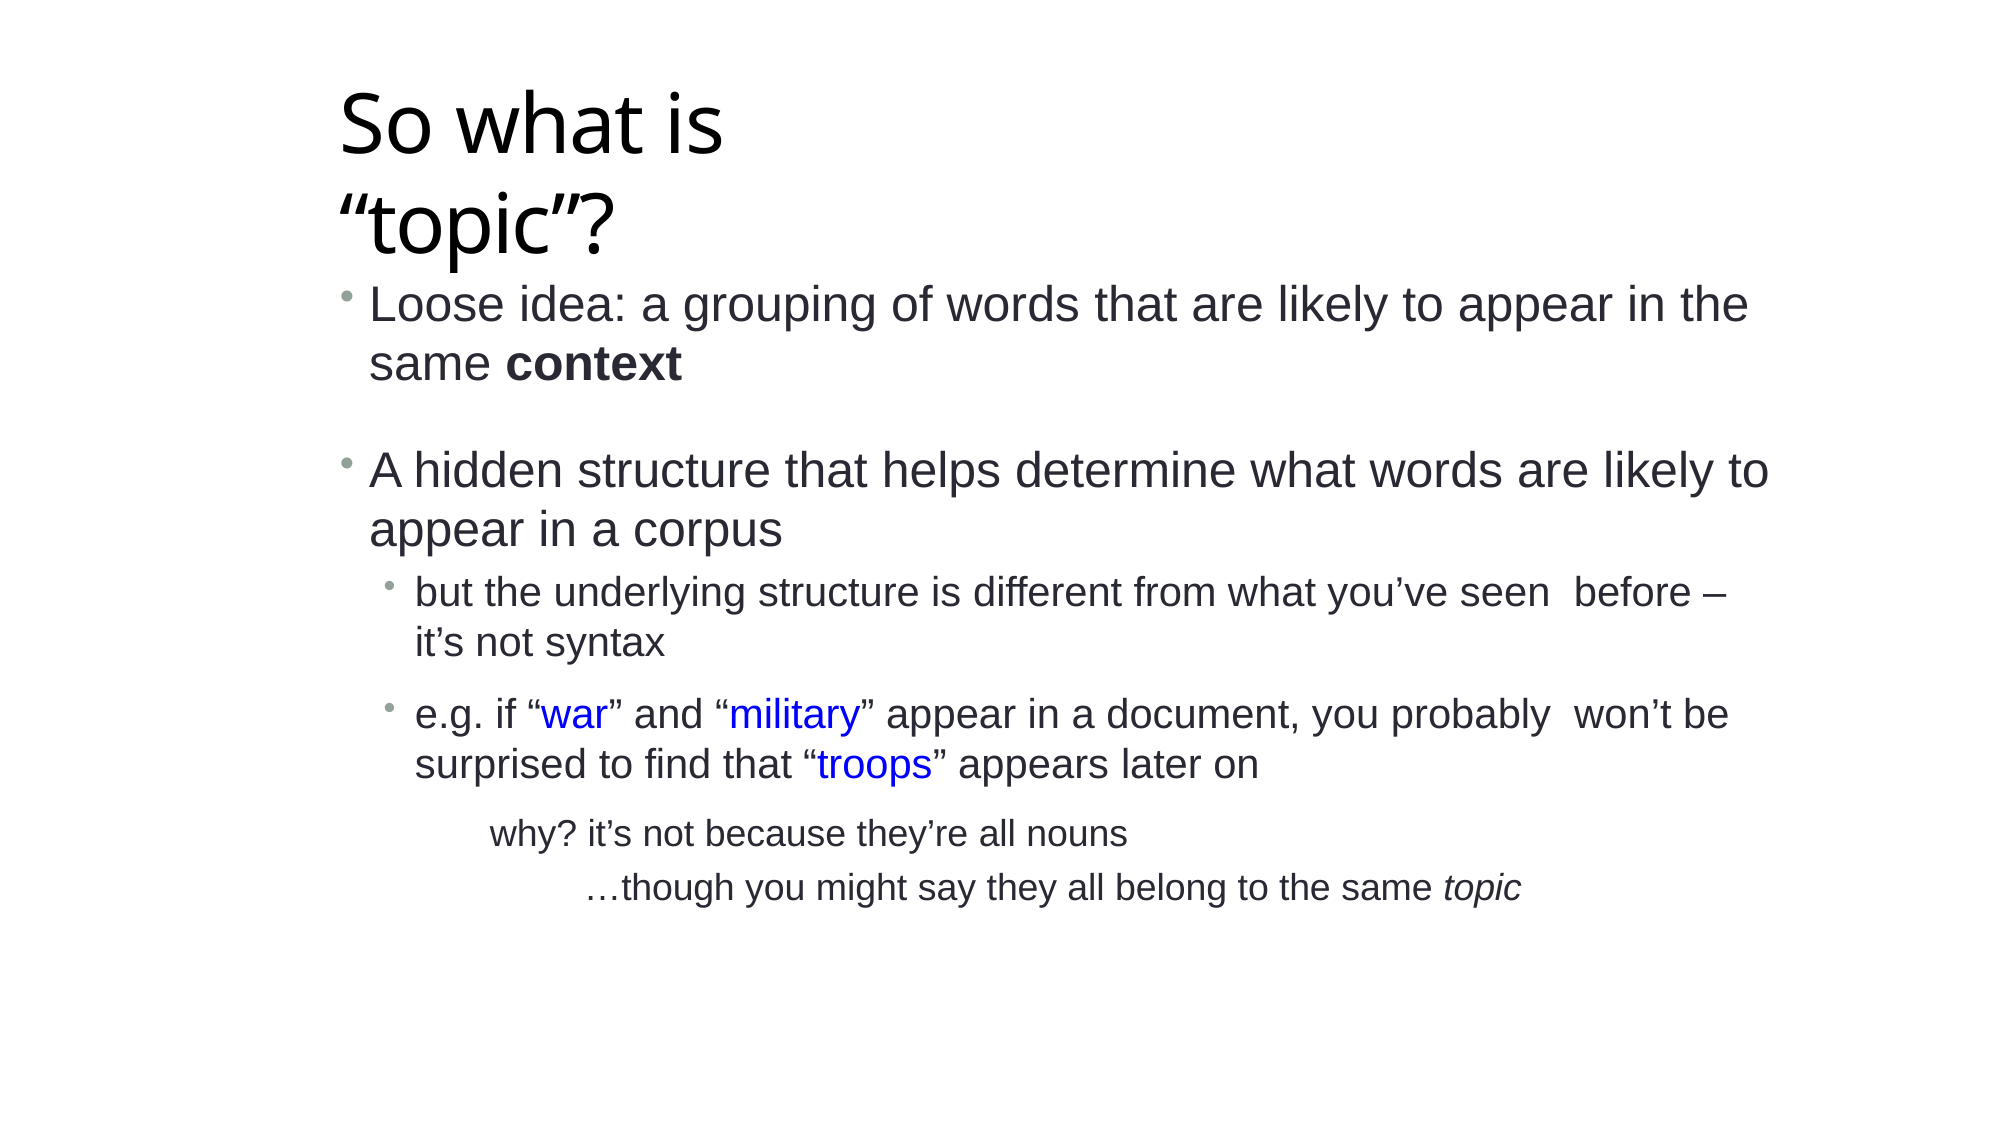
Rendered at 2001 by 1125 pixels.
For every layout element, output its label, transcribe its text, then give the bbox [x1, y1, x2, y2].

title So what is “topic”? [337, 67, 988, 267]
text_box Loose idea: a grouping of words that are likely to appear in the same context A hidden structure that helps determine what words are likely to appear in a corpus but the underlying structure is different from what you’ve seen before – it’s not syntax e.g. if “war” and “military” appear in a document, you probably won’t be surprised to find that “troops” appears later on why? it’s not because they’re all nouns …though you might say they all belong to the same topic [337, 267, 1800, 908]
